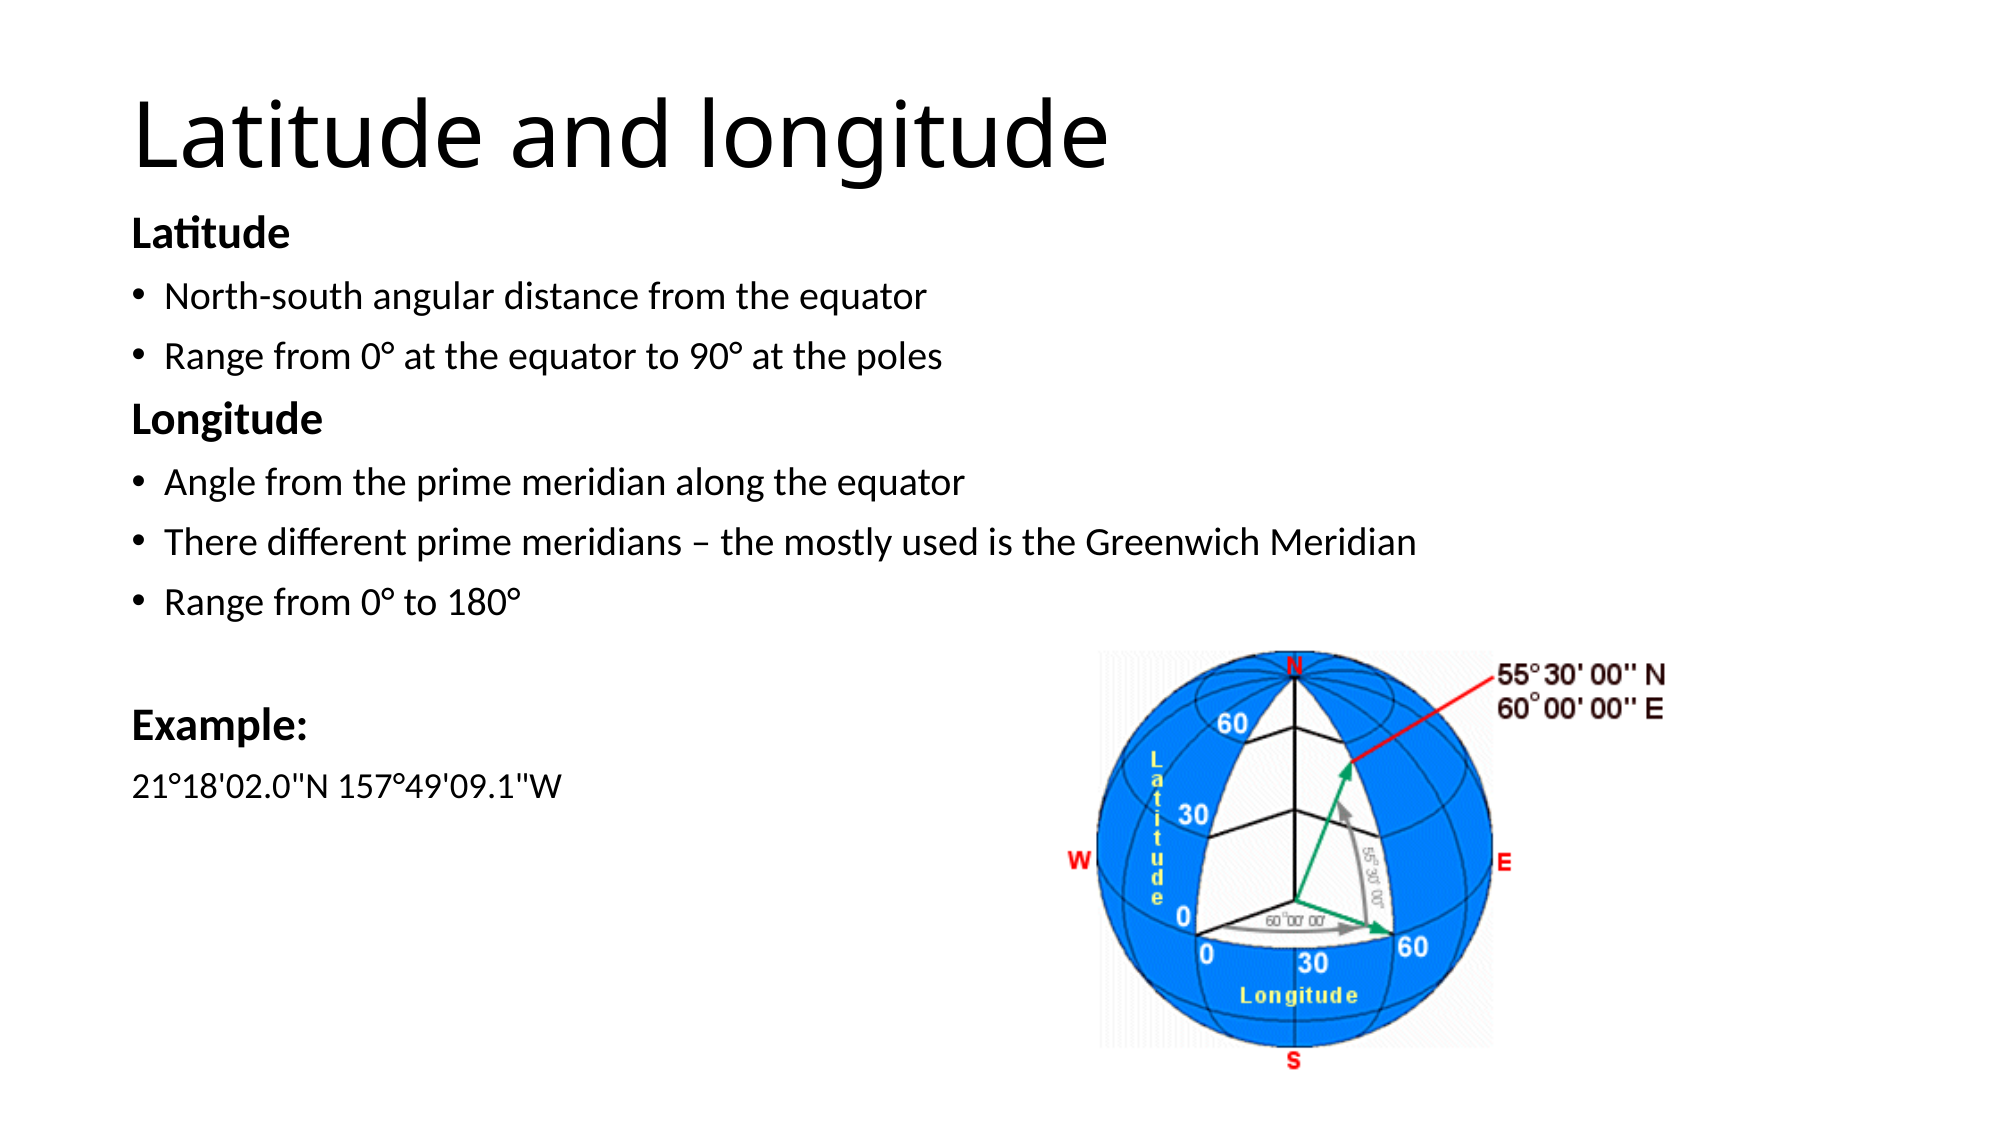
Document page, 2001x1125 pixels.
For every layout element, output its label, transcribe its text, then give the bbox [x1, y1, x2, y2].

title Latitude and longitude [116, 29, 1842, 200]
picture [1054, 612, 1679, 1092]
list Latitude North-south angular distance from the equator Range from 0° at the equator to 90° at the poles Longitude Angle from the prime meridian along the equator There different prime meridians – the mostly used is the Greenwich Meridian Range from 0° to 180° Example: 21°18'02.0"N 157°49'09.1"W [116, 200, 1959, 819]
